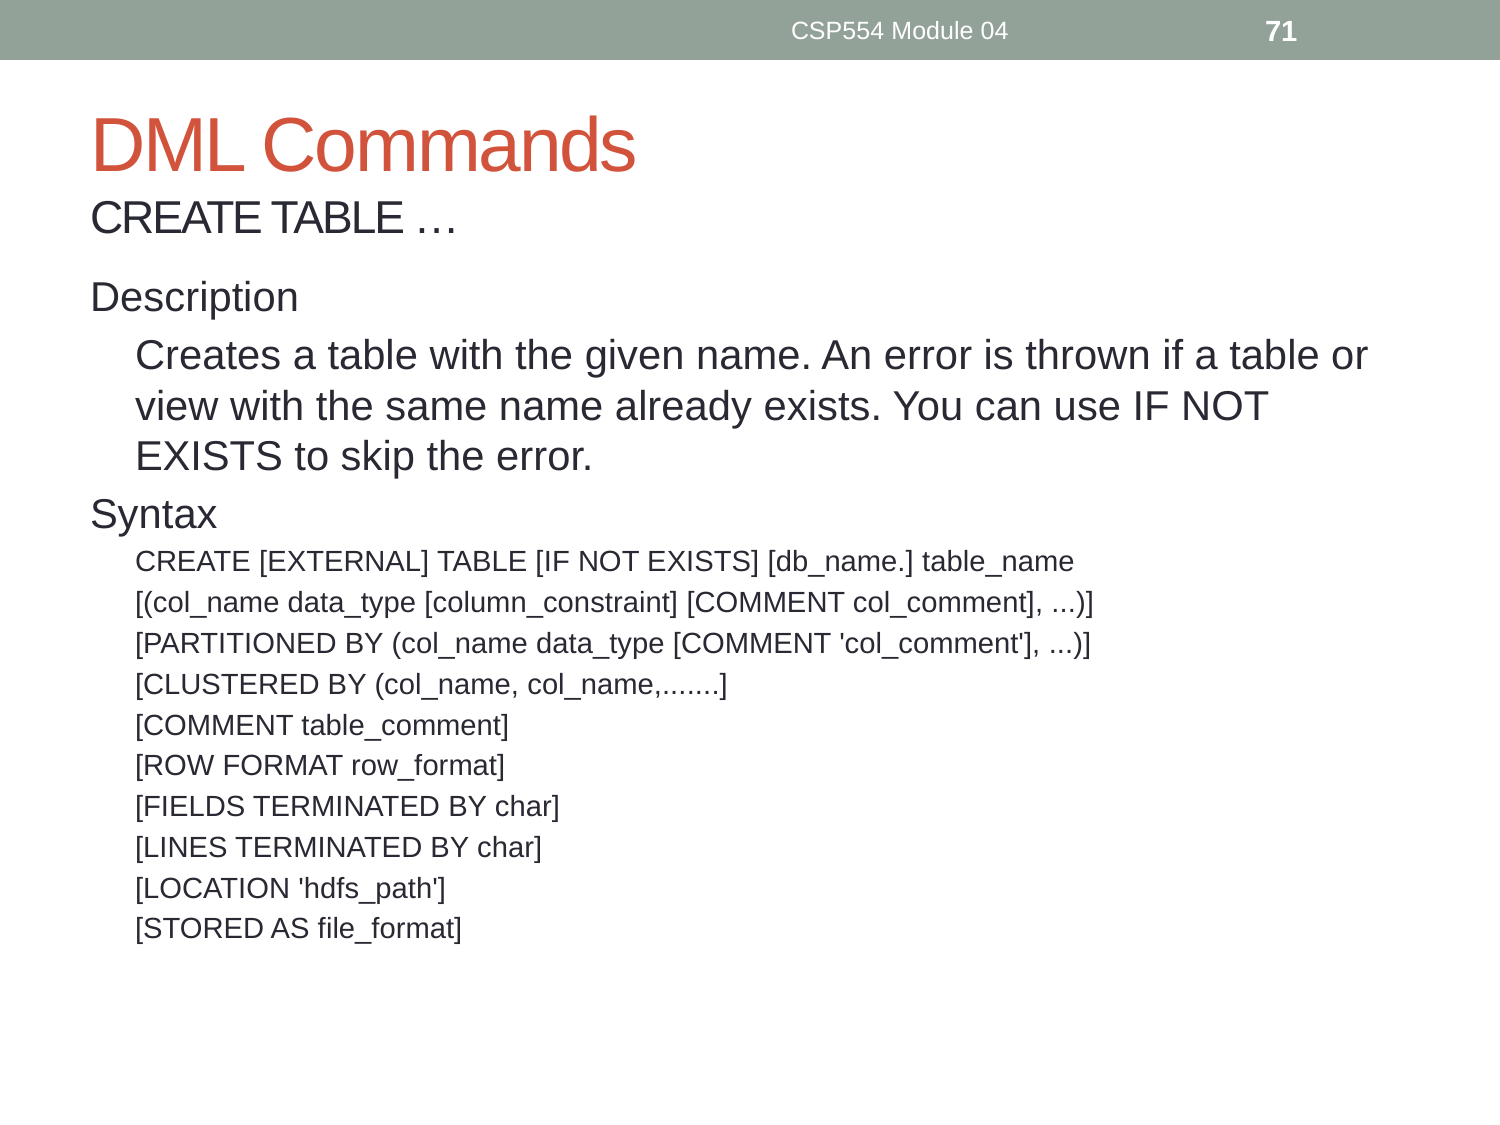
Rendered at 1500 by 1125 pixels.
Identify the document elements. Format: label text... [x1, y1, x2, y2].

title DML Commands CREATE TABLE … [75, 87, 1425, 250]
slide_number 71 [1250, 3, 1425, 57]
list Description Creates a table with the given name. An error is thrown if a table or view with the same name already exists. You can use IF NOT EXISTS to skip the error. Syntax CREATE [EXTERNAL] TABLE [IF NOT EXISTS] [db_name.] table_name [(col_name data_type [column_constraint] [COMMENT col_comment], ...)] [PARTITIONED BY (col_name data_type [COMMENT 'col_comment'], ...)] [CLUSTERED BY (col_name, col_name,.......] [COMMENT table_comment] [ROW FORMAT row_format] [FIELDS TERMINATED BY char] [LINES TERMINATED BY char] [LOCATION 'hdfs_path'] [STORED AS file_format] [75, 262, 1425, 1122]
footer CSP554 Module 04 [562, 3, 1238, 57]
